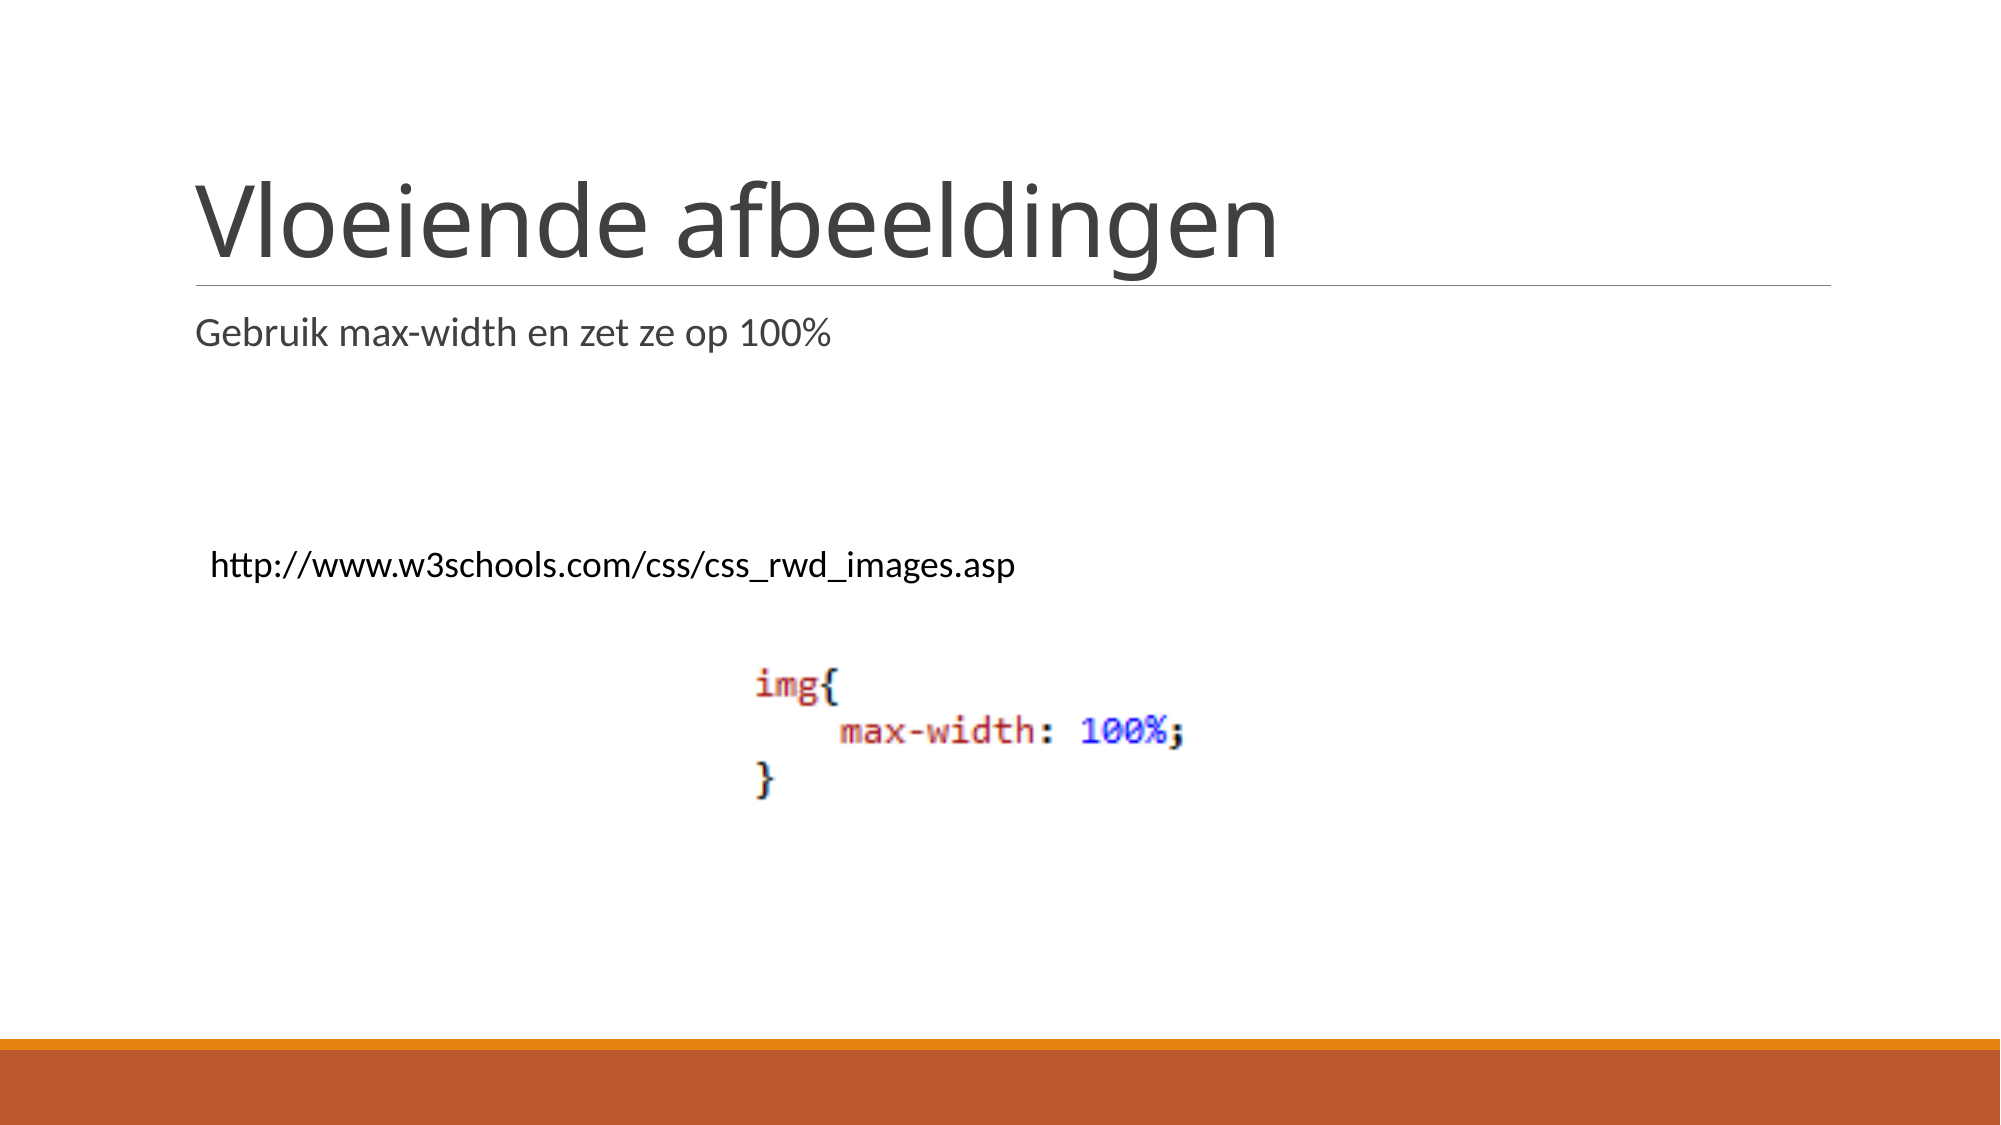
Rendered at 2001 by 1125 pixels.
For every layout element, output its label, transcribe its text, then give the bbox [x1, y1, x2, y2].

text_box http://www.w3schools.com/css/css_rwd_images.asp [195, 532, 1032, 593]
list Gebruik max-width en zet ze op 100% [180, 302, 1830, 963]
picture [671, 632, 1339, 847]
title Vloeiende afbeeldingen [180, 47, 1830, 285]
